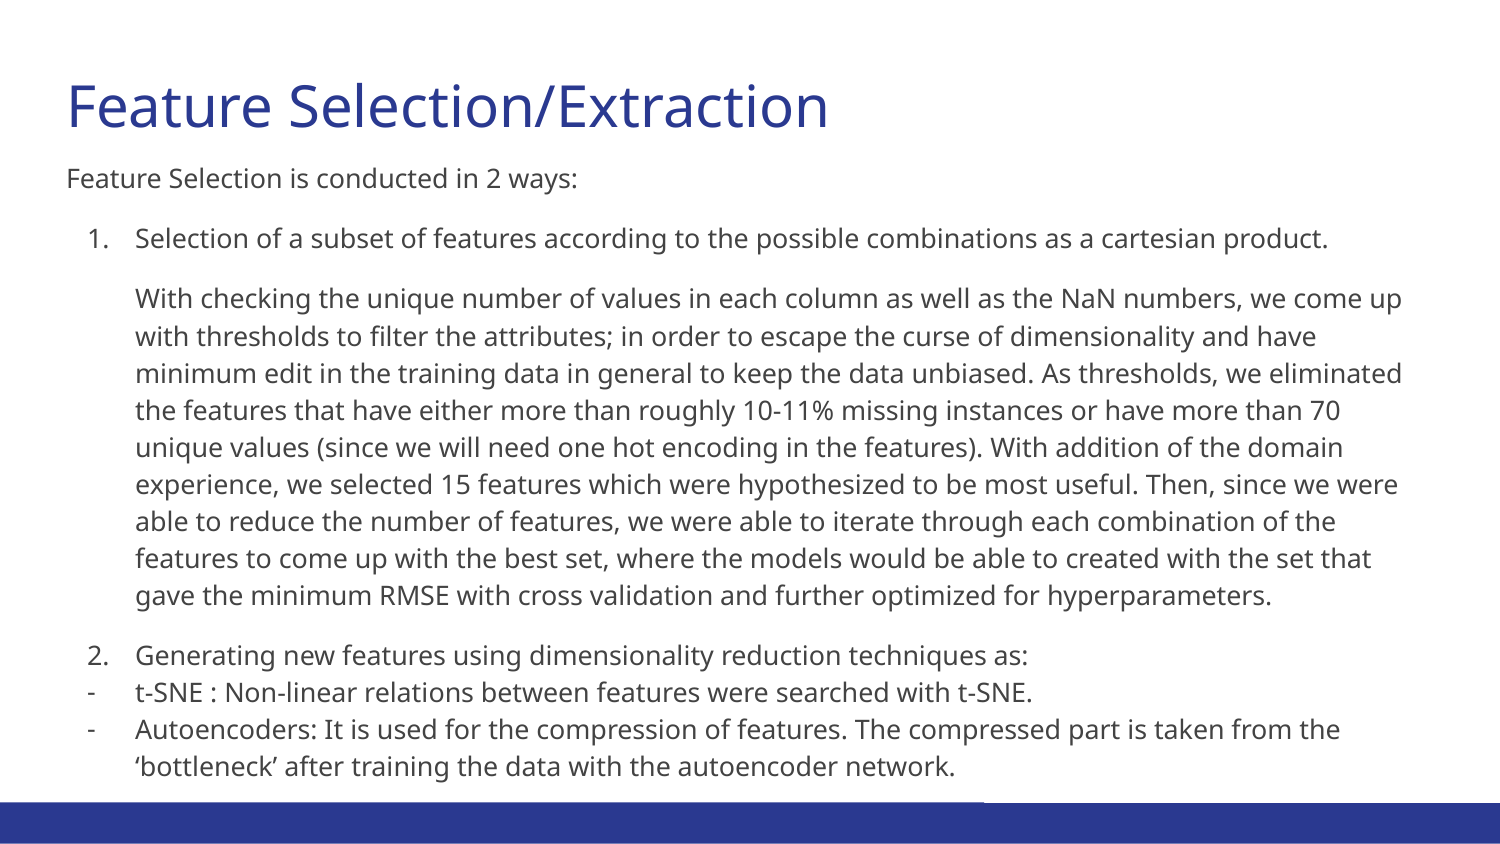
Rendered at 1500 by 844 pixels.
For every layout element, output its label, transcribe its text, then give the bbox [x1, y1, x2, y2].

list Feature Selection is conducted in 2 ways: Selection of a subset of features according to the possible combinations as a cartesian product. With checking the unique number of values in each column as well as the NaN numbers, we come up with thresholds to filter the attributes; in order to escape the curse of dimensionality and have minimum edit in the training data in general to keep the data unbiased. As thresholds, we eliminated the features that have either more than roughly 10-11% missing instances or have more than 70 unique values (since we will need one hot encoding in the features). With addition of the domain experience, we selected 15 features which were hypothesized to be most useful. Then, since we were able to reduce the number of features, we were able to iterate through each combination of the features to come up with the best set, where the models would be able to created with the set that gave the minimum RMSE with cross validation and further optimized for hyperparameters. Generating new features using dimensionality reduction techniques as: t-SNE : Non-linear relations between features were searched with t-SNE. Autoencoders: It is used for the compression of features. The compressed part is taken from the ‘bottleneck’ after training the data with the autoencoder network. [51, 142, 1449, 808]
title Feature Selection/Extraction [51, 54, 1449, 142]
